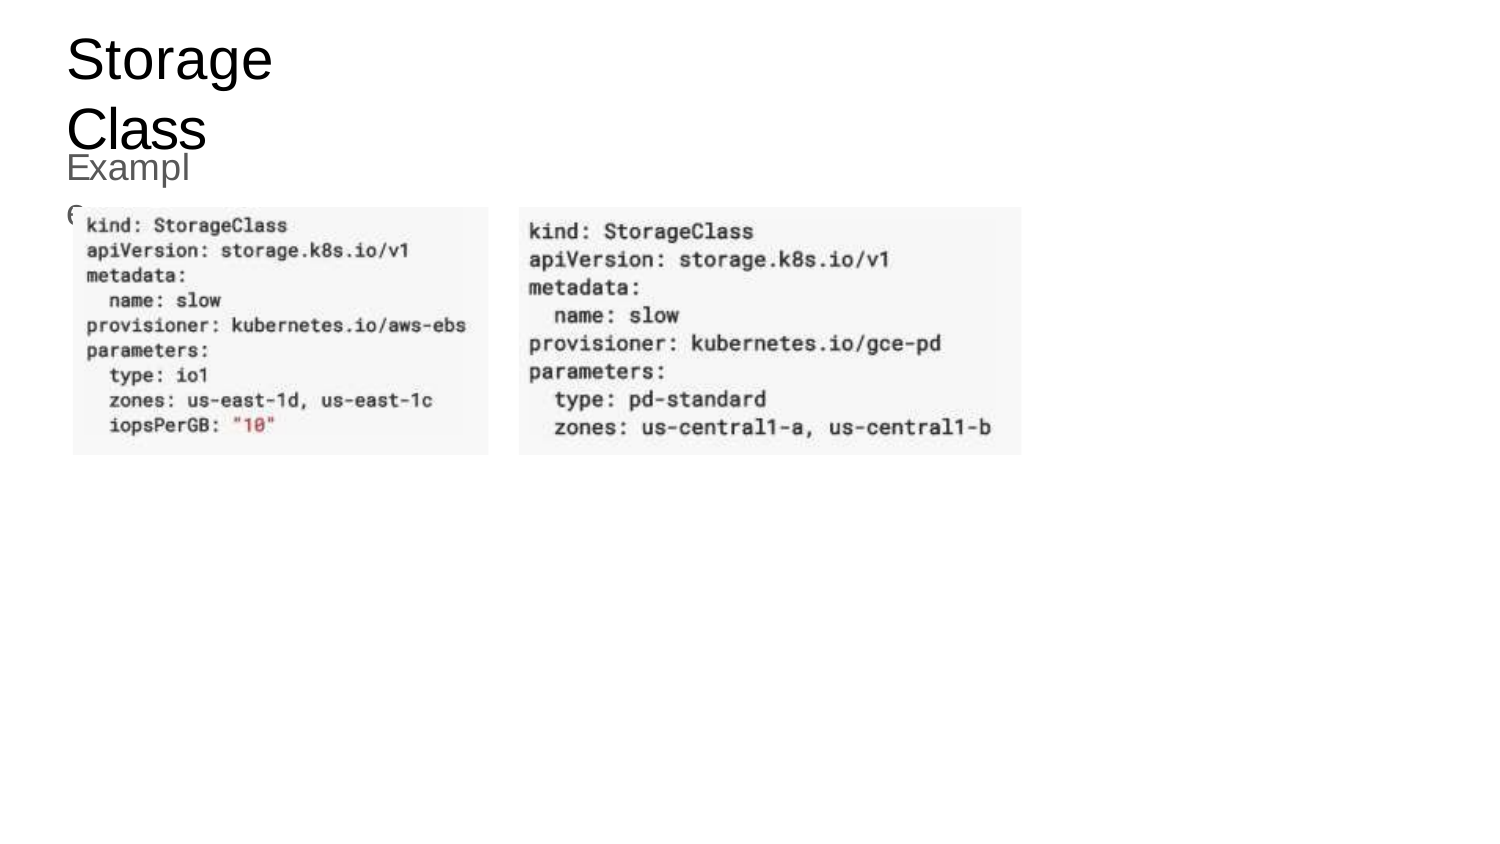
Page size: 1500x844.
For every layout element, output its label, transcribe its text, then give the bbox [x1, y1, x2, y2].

text_box [518, 207, 1022, 455]
text_box Example [64, 140, 212, 233]
text_box [72, 207, 489, 455]
text_box Storage Class [64, 19, 433, 161]
